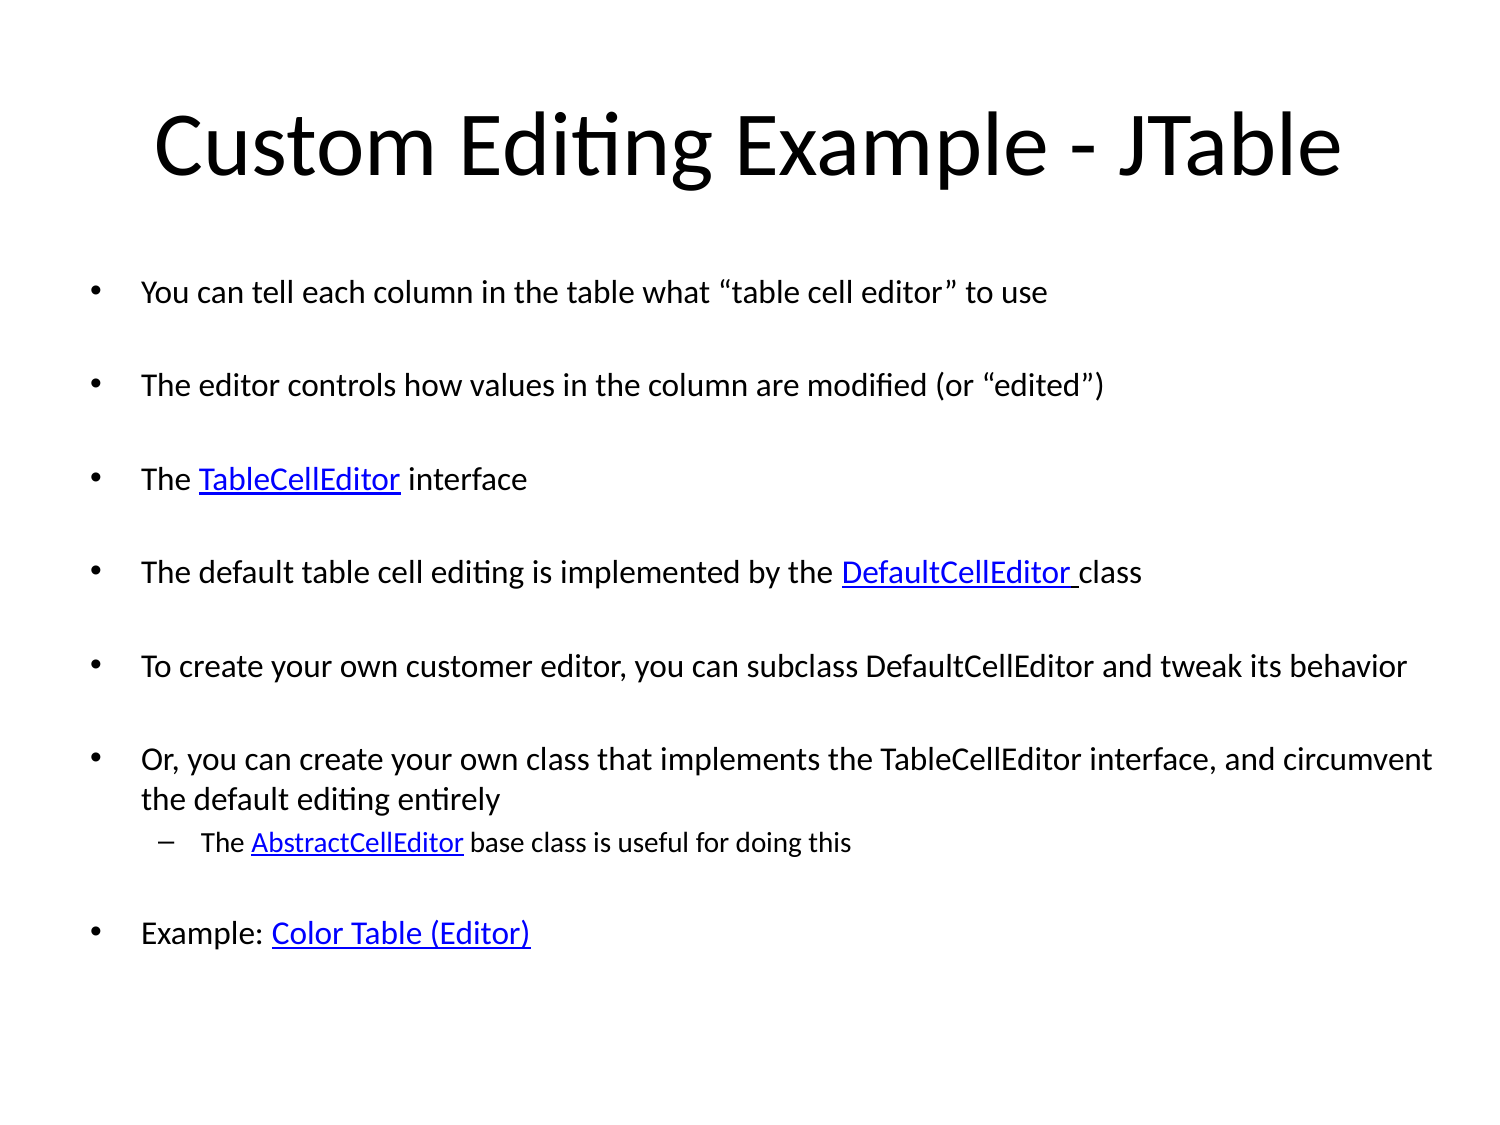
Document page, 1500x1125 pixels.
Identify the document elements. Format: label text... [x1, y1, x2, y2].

title Custom Editing Example - JTable [75, 45, 1425, 233]
list You can tell each column in the table what “table cell editor” to use The editor controls how values in the column are modified (or “edited”) The TableCellEditor interface The default table cell editing is implemented by the DefaultCellEditor class To create your own customer editor, you can subclass DefaultCellEditor and tweak its behavior Or, you can create your own class that implements the TableCellEditor interface, and circumvent the default editing entirely The AbstractCellEditor base class is useful for doing this Example: Color Table (Editor) [75, 262, 1450, 1005]
